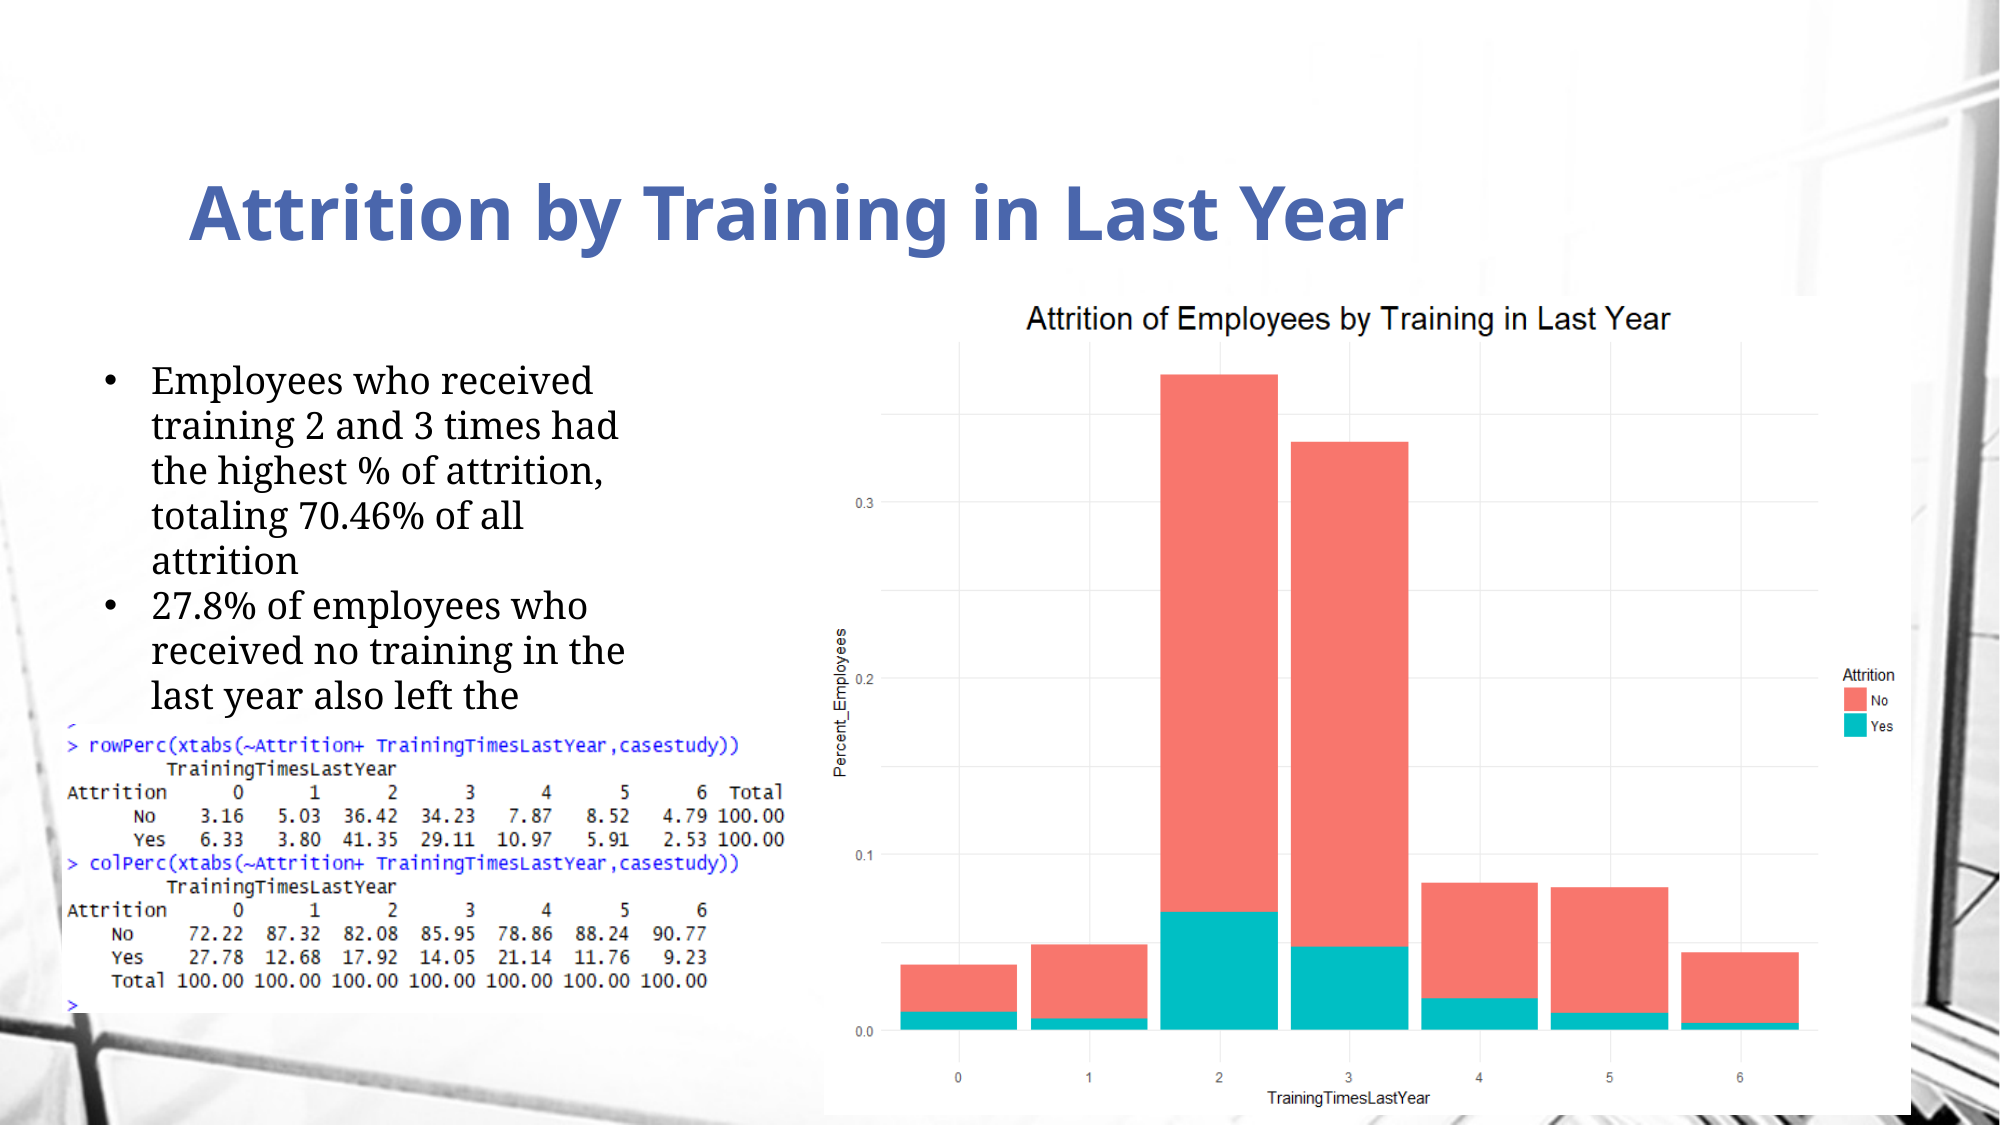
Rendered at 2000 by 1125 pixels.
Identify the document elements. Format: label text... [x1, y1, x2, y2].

picture [0, 0, 2000, 1125]
text_box Employees who received training 2 and 3 times had the highest % of attrition, totaling 70.46% of all attrition 27.8% of employees who received no training in the last year also left the company [89, 349, 694, 724]
title Attrition by Training in Last Year [174, 87, 1600, 263]
